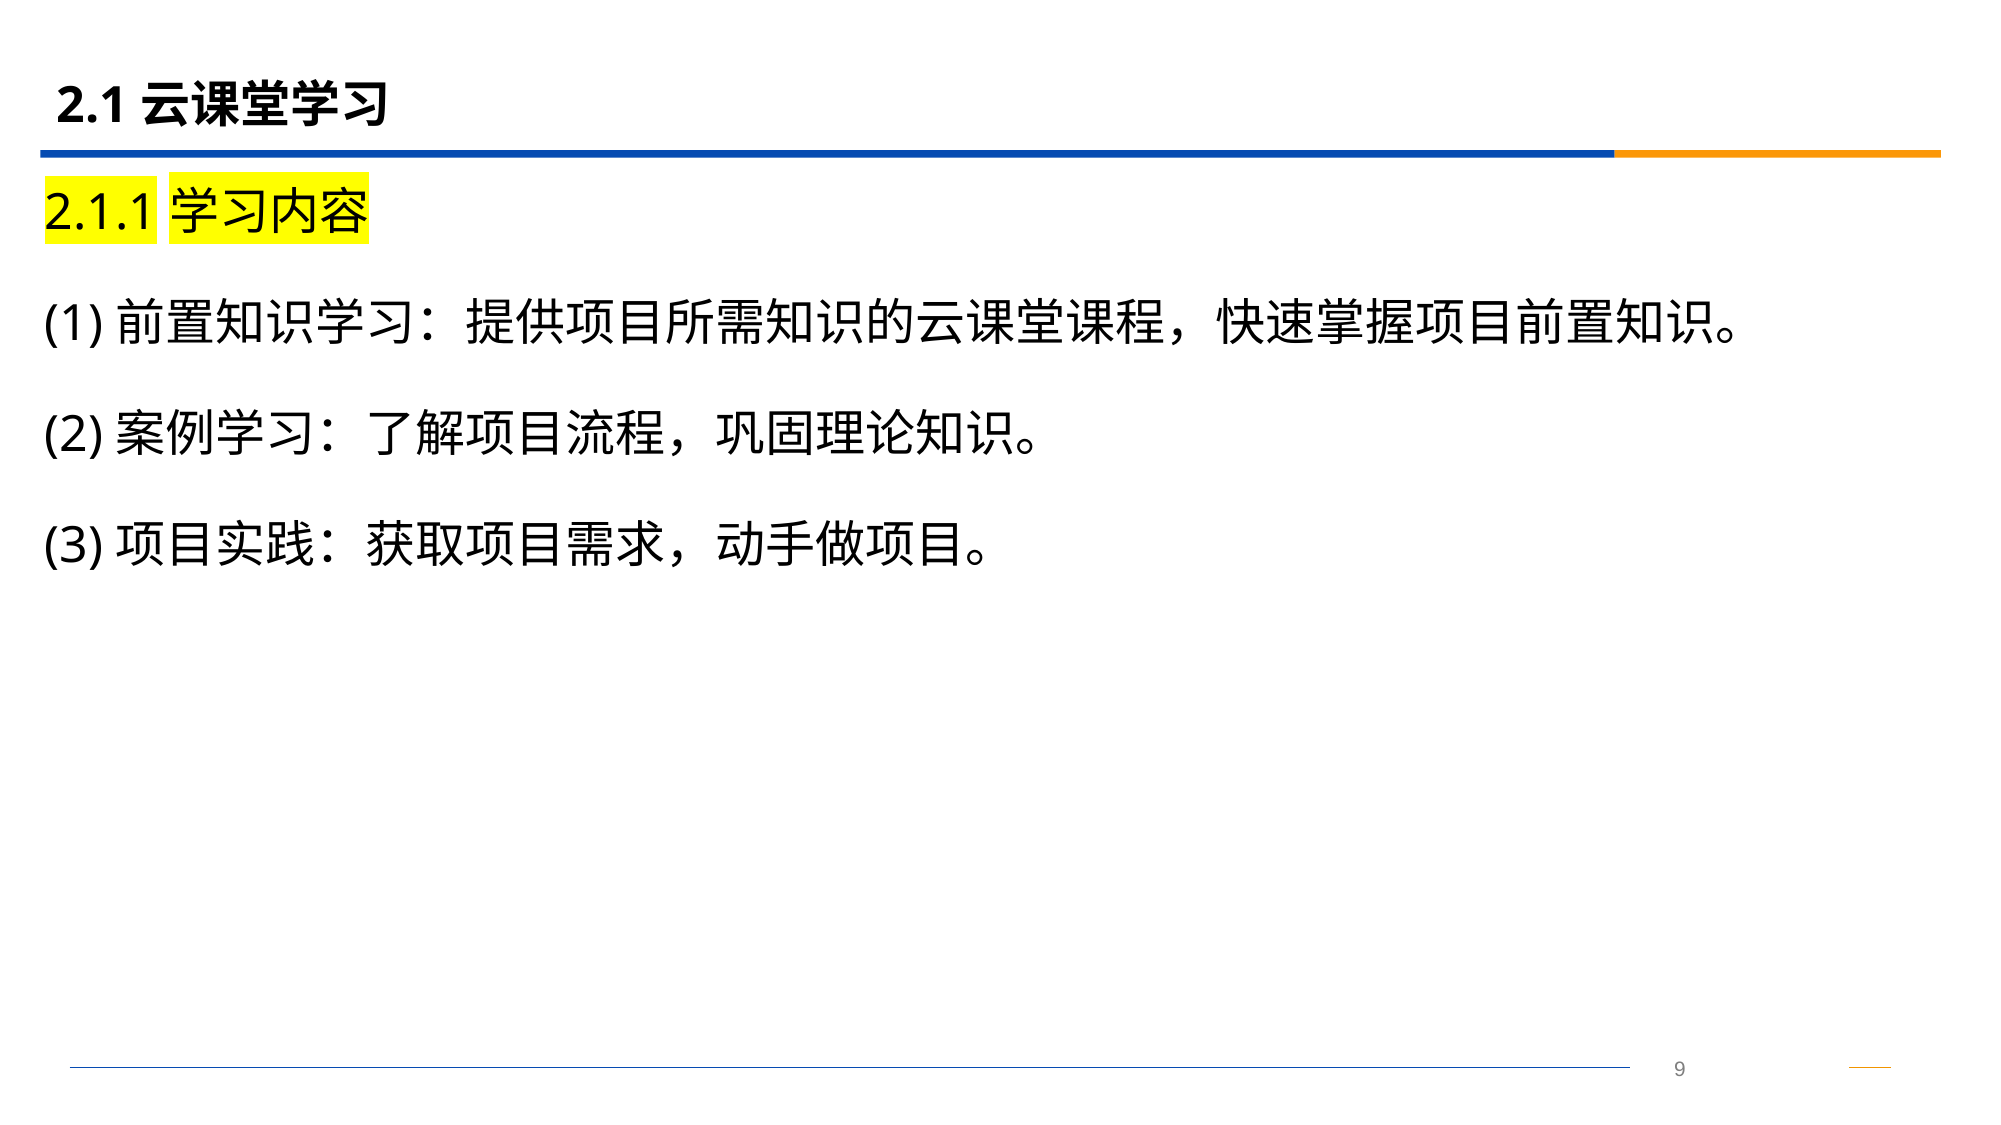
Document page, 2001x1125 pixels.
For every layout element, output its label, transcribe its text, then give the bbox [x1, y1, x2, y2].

text_box 2.1.1学习内容 (1)前置知识学习：提供项目所需知识的云课堂课程，快速掌握项目前置知识。 (2)案例学习：了解项目流程，巩固理论知识。 (3)项目实践：获取项目需求，动手做项目。 [29, 142, 1930, 983]
title 2.1云课堂学习 [41, 58, 1842, 142]
